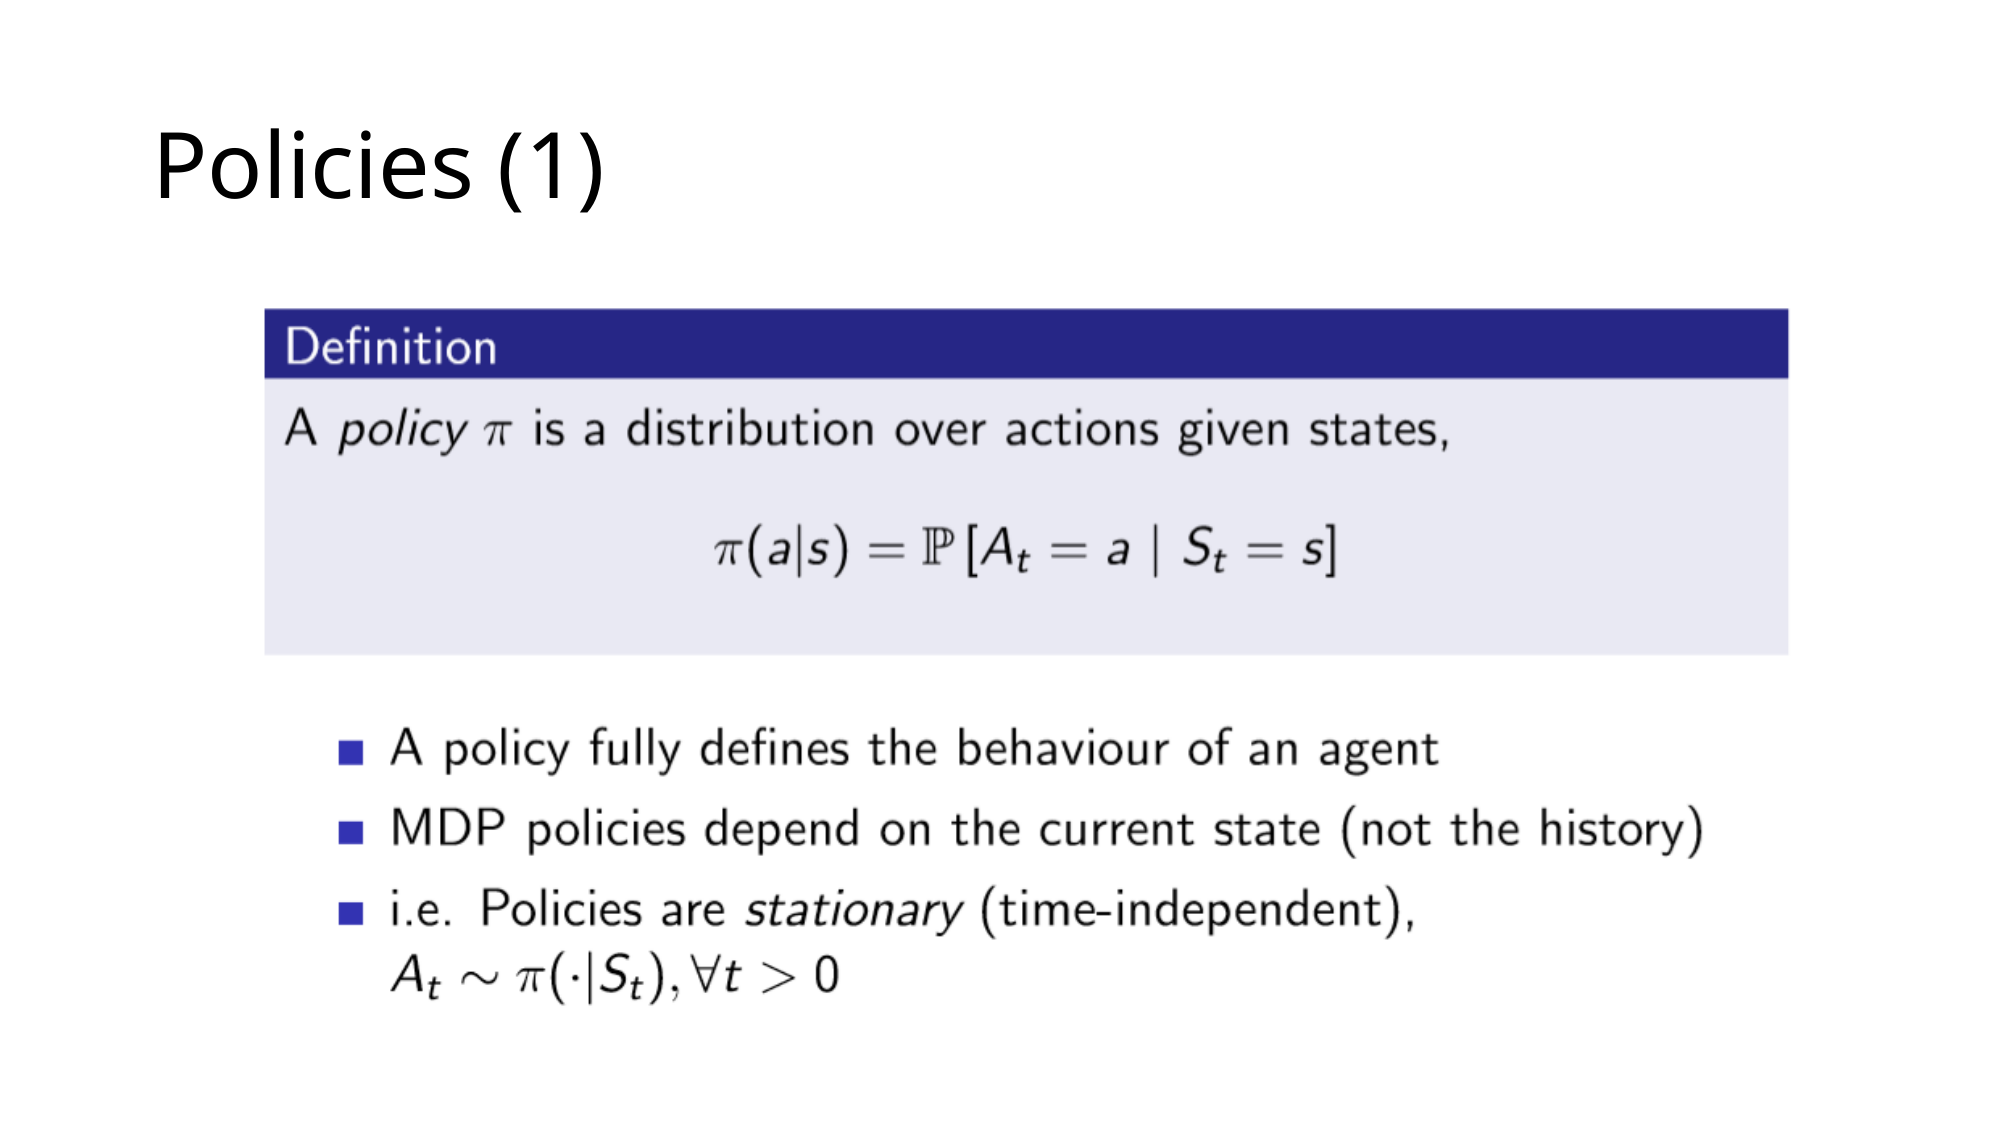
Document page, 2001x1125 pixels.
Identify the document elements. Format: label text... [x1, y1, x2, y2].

title Policies (1) [137, 59, 1863, 278]
picture [252, 299, 1795, 1014]
